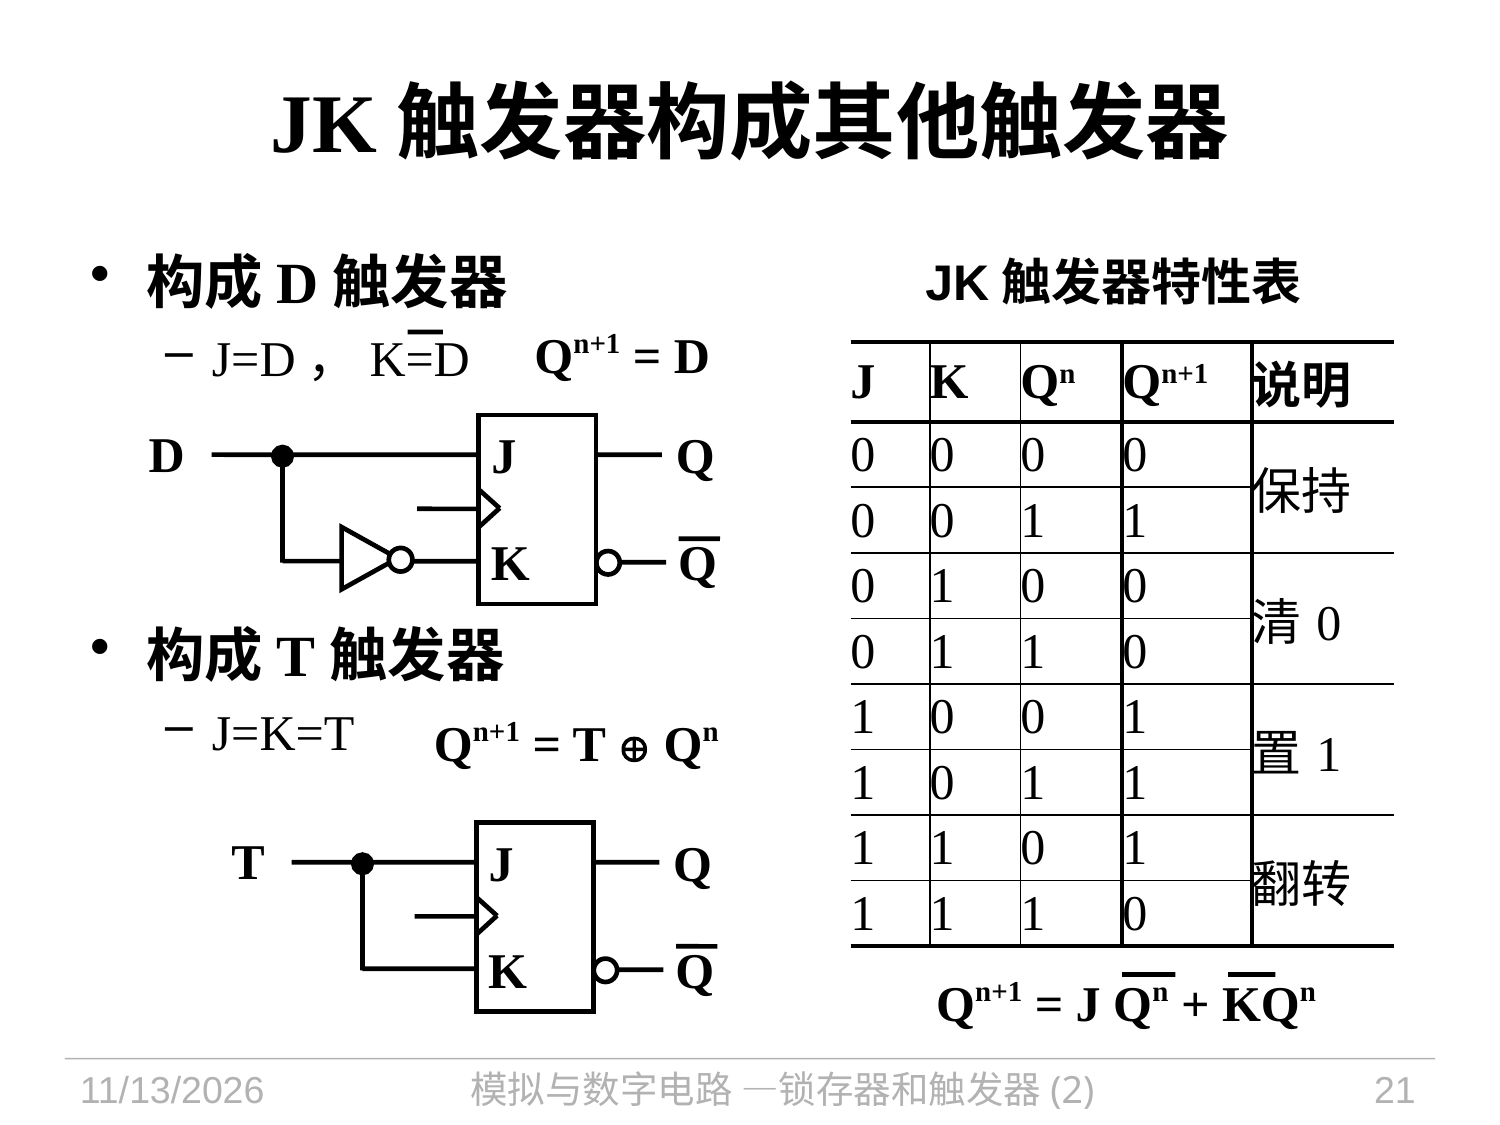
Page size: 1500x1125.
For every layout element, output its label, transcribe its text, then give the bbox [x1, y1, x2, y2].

list 构成D触发器 J=D，K=D 构成T触发器 J=K=T [75, 237, 561, 1047]
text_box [133, 414, 733, 605]
table_cell 1 [1021, 619, 1120, 683]
table_cell 翻转 [1254, 816, 1394, 944]
text_box Qn+1 = T  Qn [419, 704, 750, 779]
table_cell 清0 [1254, 554, 1394, 683]
table_cell 0 [1124, 619, 1250, 683]
title JK触发器构成其他触发器 [75, 24, 1425, 213]
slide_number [64, 1058, 348, 1125]
text_box JK触发器特性表 [885, 243, 1341, 319]
table_cell 1 [1124, 488, 1250, 552]
table_cell 0 [1021, 554, 1120, 618]
table_cell 0 [1021, 424, 1120, 486]
table_cell 保持 [1254, 424, 1394, 552]
table_cell 0 [1124, 554, 1250, 618]
table_cell 0 [851, 488, 929, 552]
table_cell 0 [1124, 424, 1250, 486]
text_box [216, 822, 730, 1012]
footer 模拟与数字电路 —锁存器和触发器(2) [359, 1058, 1205, 1125]
table_cell 1 [1021, 750, 1120, 814]
table_cell 1 [851, 816, 929, 880]
table_header K [931, 344, 1020, 420]
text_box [921, 963, 1347, 1040]
table_cell 1 [931, 881, 1020, 944]
table_cell 0 [931, 424, 1020, 486]
table_cell 0 [931, 750, 1020, 814]
table_header 说明 [1254, 344, 1394, 420]
table_cell 1 [851, 881, 929, 944]
table_cell 0 [1124, 881, 1250, 944]
table_cell 1 [1021, 881, 1120, 944]
table_cell 0 [851, 554, 929, 618]
table_header J [851, 344, 929, 420]
table_cell 1 [1021, 488, 1120, 552]
text_box Qn+1 = D [519, 316, 744, 391]
table_cell 0 [931, 685, 1020, 749]
table_cell 0 [1021, 816, 1120, 880]
table_cell 1 [1124, 816, 1250, 880]
table_cell 1 [851, 750, 929, 814]
table_cell 0 [1021, 685, 1120, 749]
table_cell 0 [931, 488, 1020, 552]
table_cell 1 [931, 816, 1020, 880]
table_cell 1 [1124, 750, 1250, 814]
table_header Qn [1021, 344, 1120, 420]
table_cell 0 [851, 424, 929, 486]
table_cell 0 [851, 619, 929, 683]
slide_number 21 [1230, 1058, 1431, 1125]
table_cell 1 [851, 685, 929, 749]
table_cell 1 [931, 554, 1020, 618]
table_cell 置1 [1254, 685, 1394, 814]
table_cell 1 [1124, 685, 1250, 749]
table_header Qn+1 [1124, 344, 1250, 420]
table_cell 1 [931, 619, 1020, 683]
